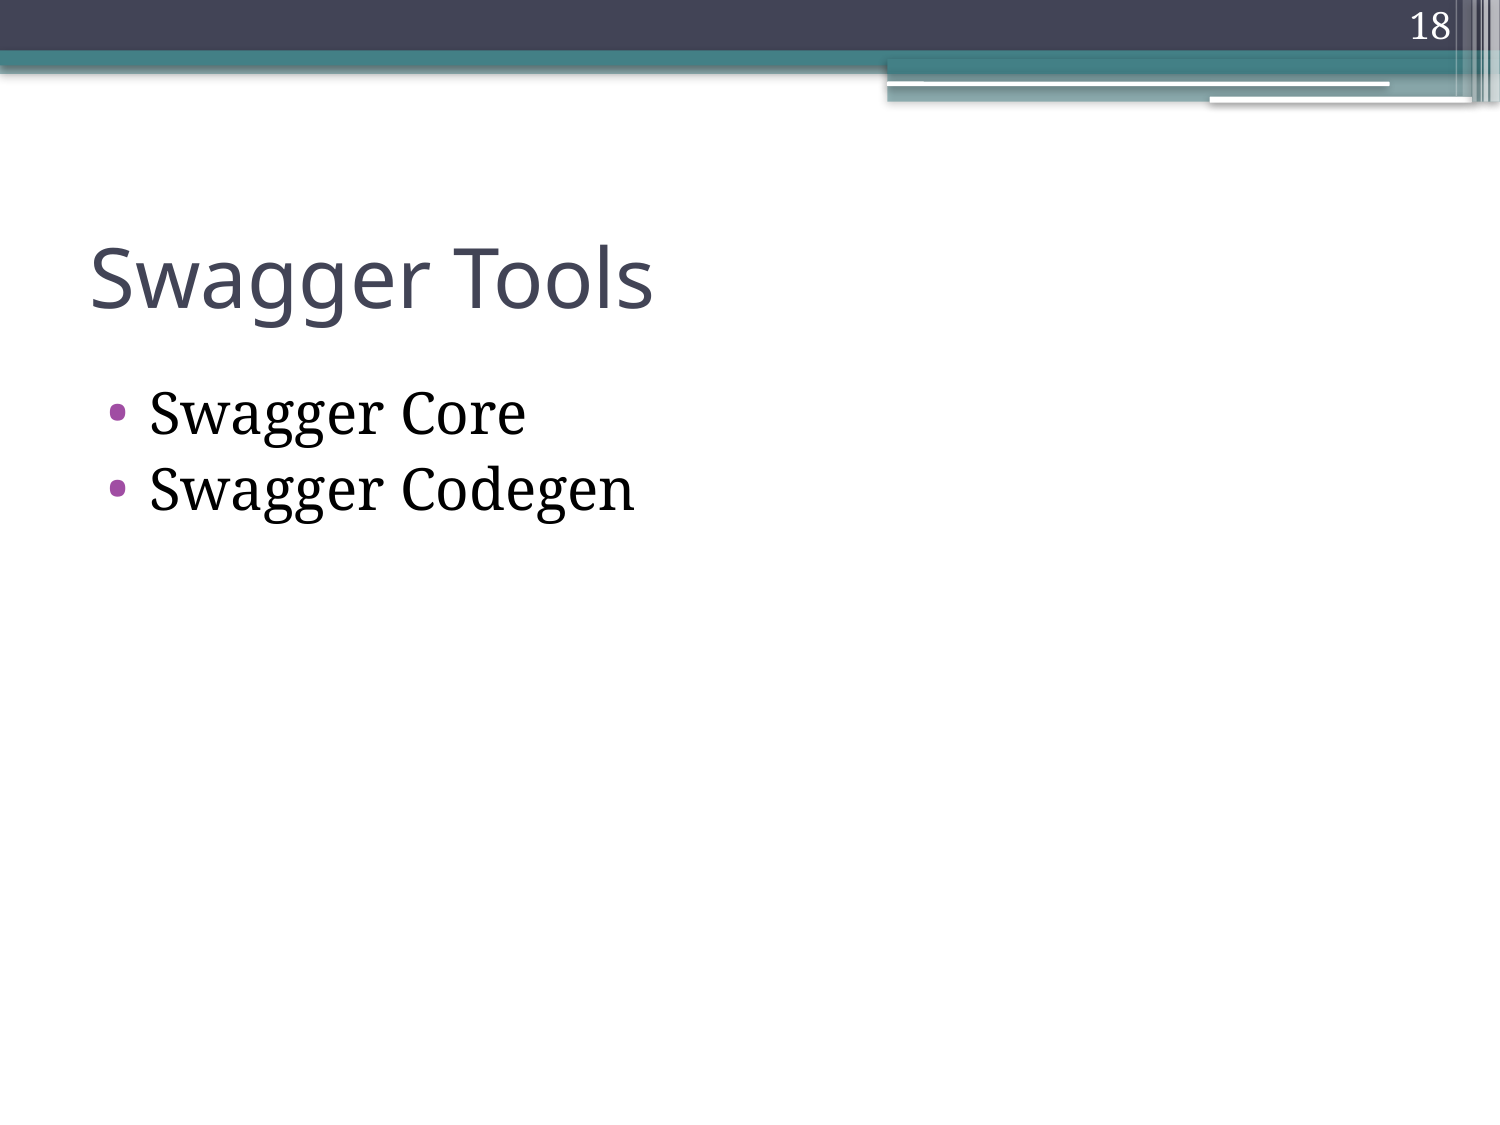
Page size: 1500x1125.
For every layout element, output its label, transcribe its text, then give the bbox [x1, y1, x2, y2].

slide_number 18 [1341, 0, 1466, 61]
title Swagger Tools [75, 187, 1425, 363]
list Swagger Core Swagger Codegen [75, 368, 1425, 1079]
